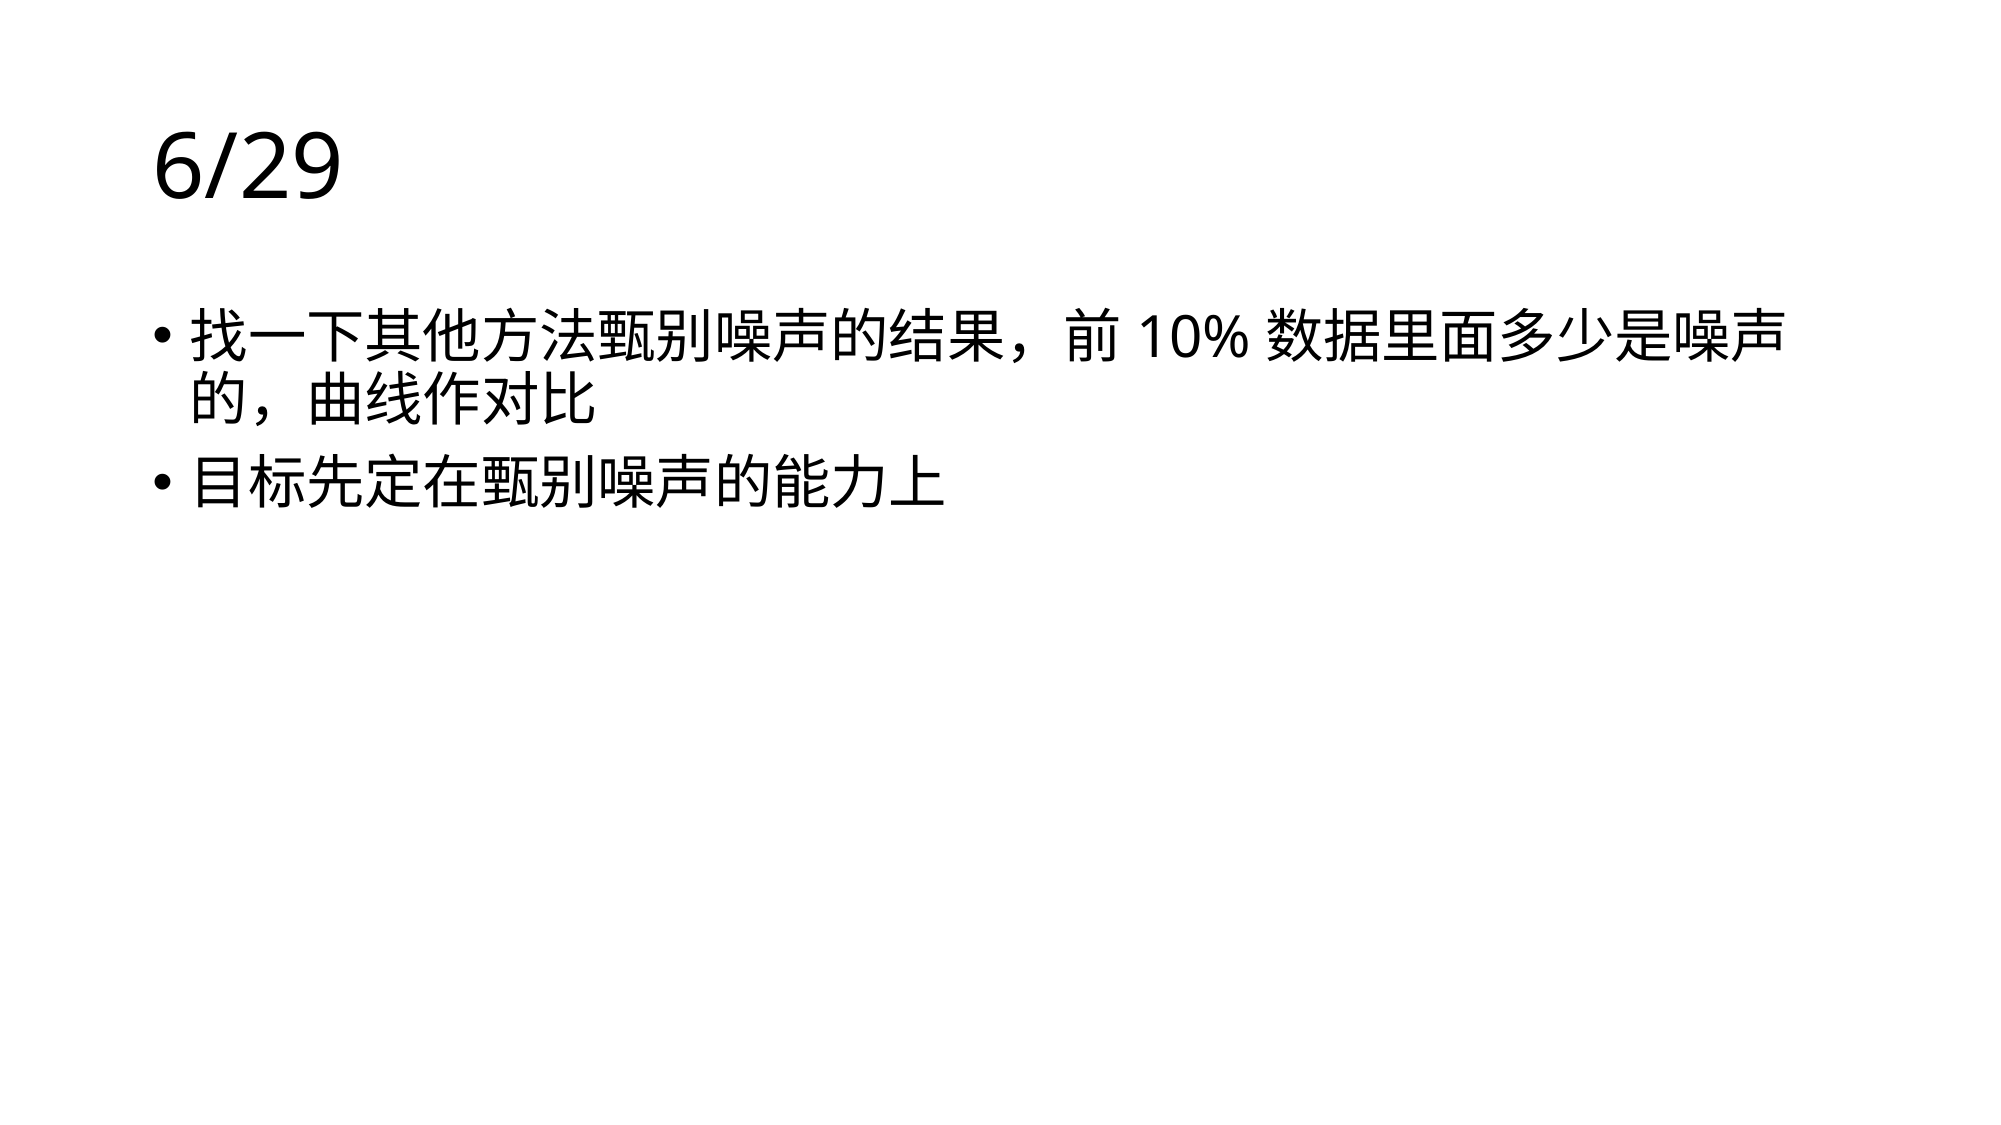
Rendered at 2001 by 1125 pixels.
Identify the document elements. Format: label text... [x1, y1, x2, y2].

list 找一下其他方法甄别噪声的结果，前10%数据里面多少是噪声的，曲线作对比 目标先定在甄别噪声的能力上 [137, 299, 1863, 1014]
title 6/29 [137, 59, 1863, 278]
